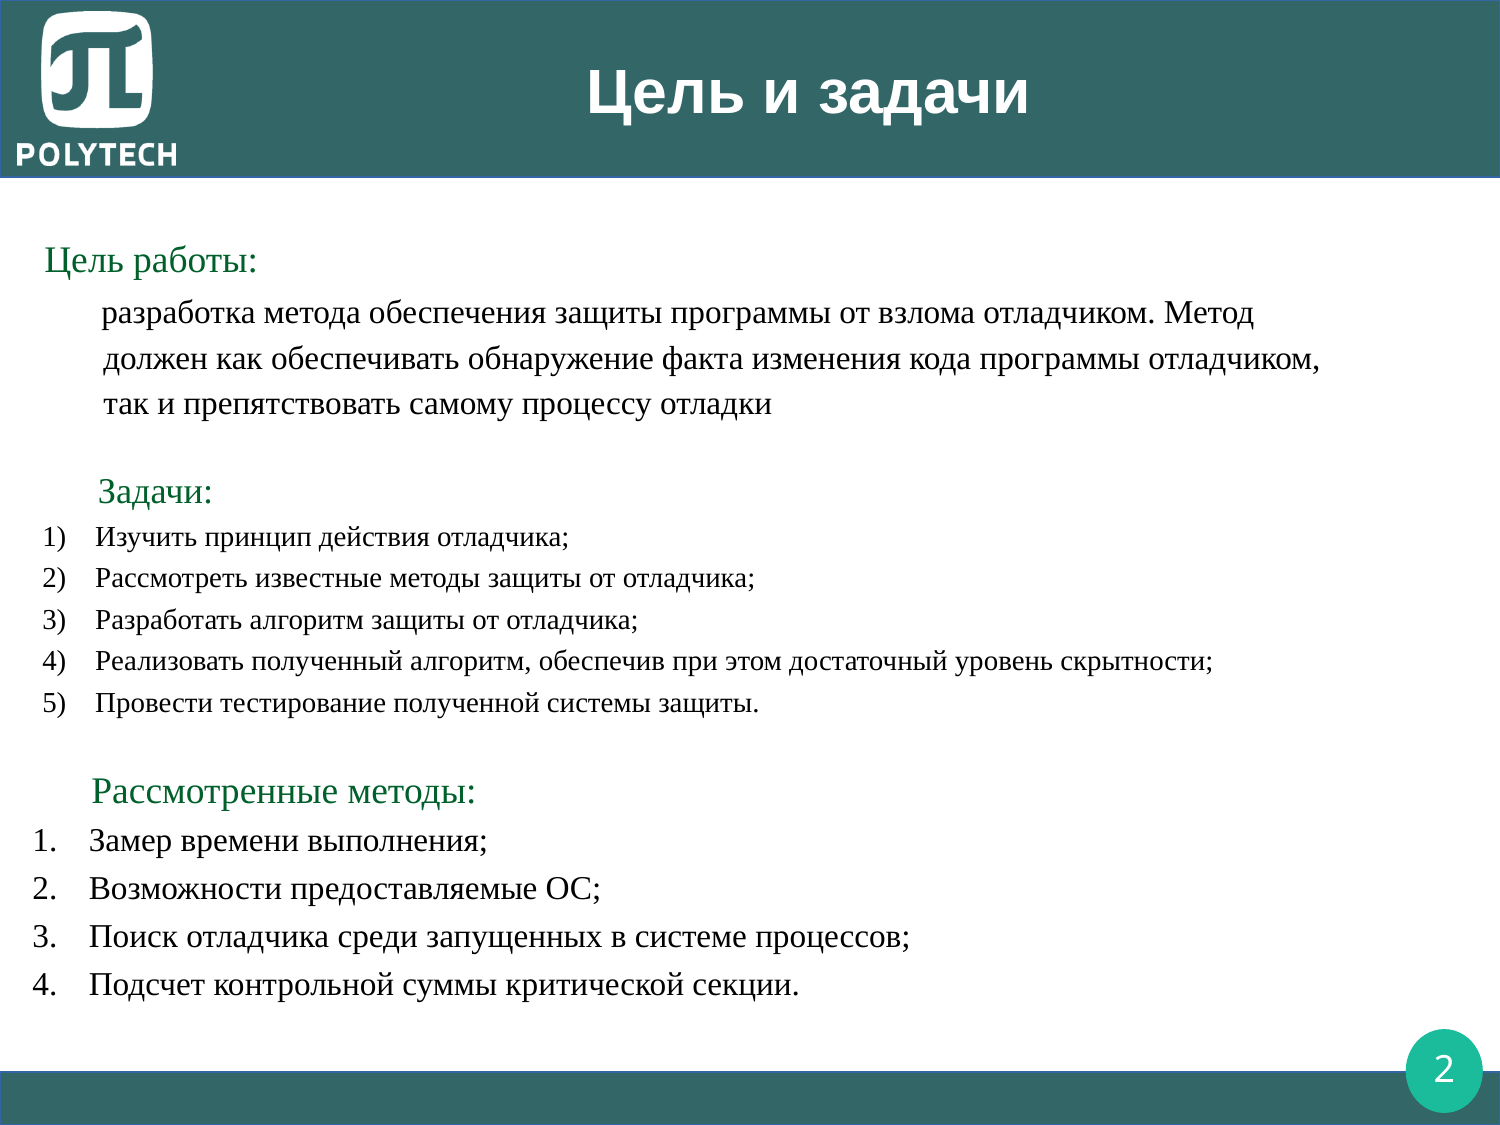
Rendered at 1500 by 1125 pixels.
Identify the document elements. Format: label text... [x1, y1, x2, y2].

text_box Рассмотренные методы: Замер времени выполнения; Возможности предоставляемые ОС; Поиск отладчика среди запущенных в системе процессов; Подсчет контрольной суммы критической секции. [17, 749, 1500, 1010]
text_box Цель и задачи [0, 0, 1500, 178]
text_box Цель работы: разработка метода обеспечения защиты программы от взлома отладчиком. Метод должен как обеспечивать обнаружение факта изменения кода программы отладчиком, так и препятствовать самому процессу отладки [0, 221, 1383, 429]
text_box 2 [1406, 1029, 1483, 1113]
text_box [0, 1071, 1500, 1125]
text_box Задачи: Изучить принцип действия отладчика; Рассмотреть известные методы защиты от отладчика; Разработать алгоритм защиты от отладчика; Реализовать полученный алгоритм, обеспечив при этом достаточный уровень скрытности; Провести тестирование полученной системы защиты. [27, 446, 1483, 729]
picture [17, 11, 177, 166]
